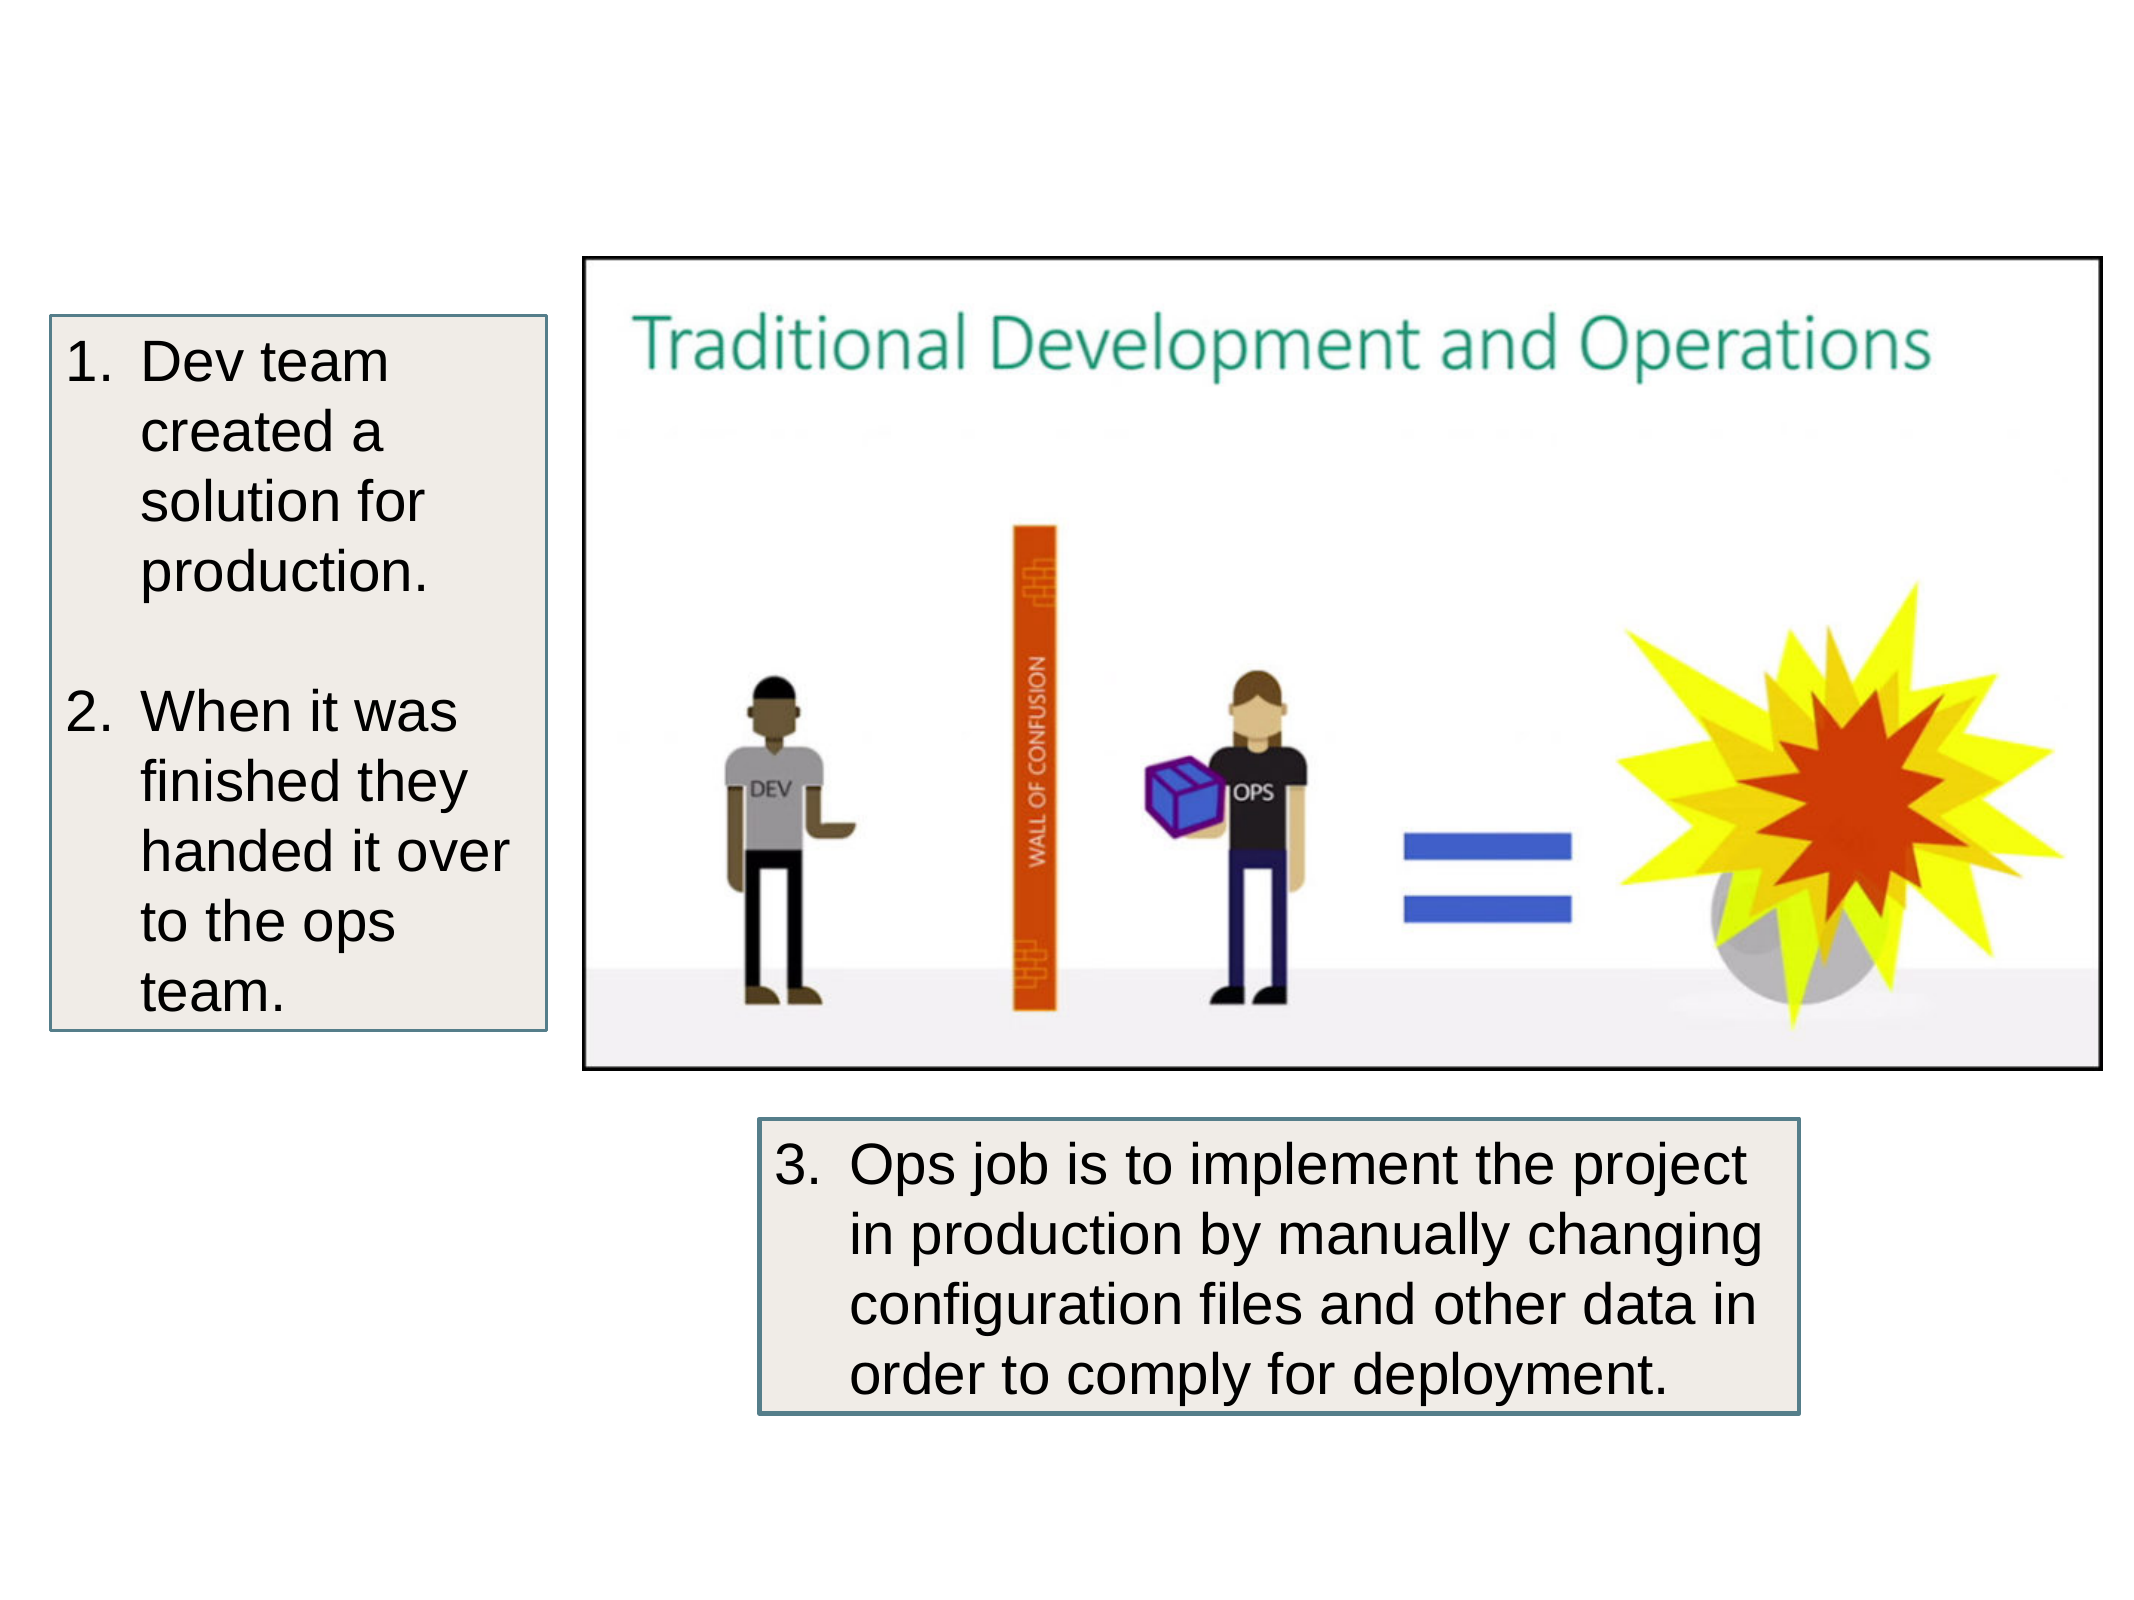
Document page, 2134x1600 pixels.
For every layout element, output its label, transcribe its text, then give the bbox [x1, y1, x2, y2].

text_box Dev team created a solution for production. When it was finished they handed it over to the ops team. [50, 315, 547, 1031]
picture [582, 256, 2103, 1071]
text_box Ops job is to implement the project in production by manually changing configuration files and other data in order to comply for deployment. [759, 1118, 1799, 1414]
